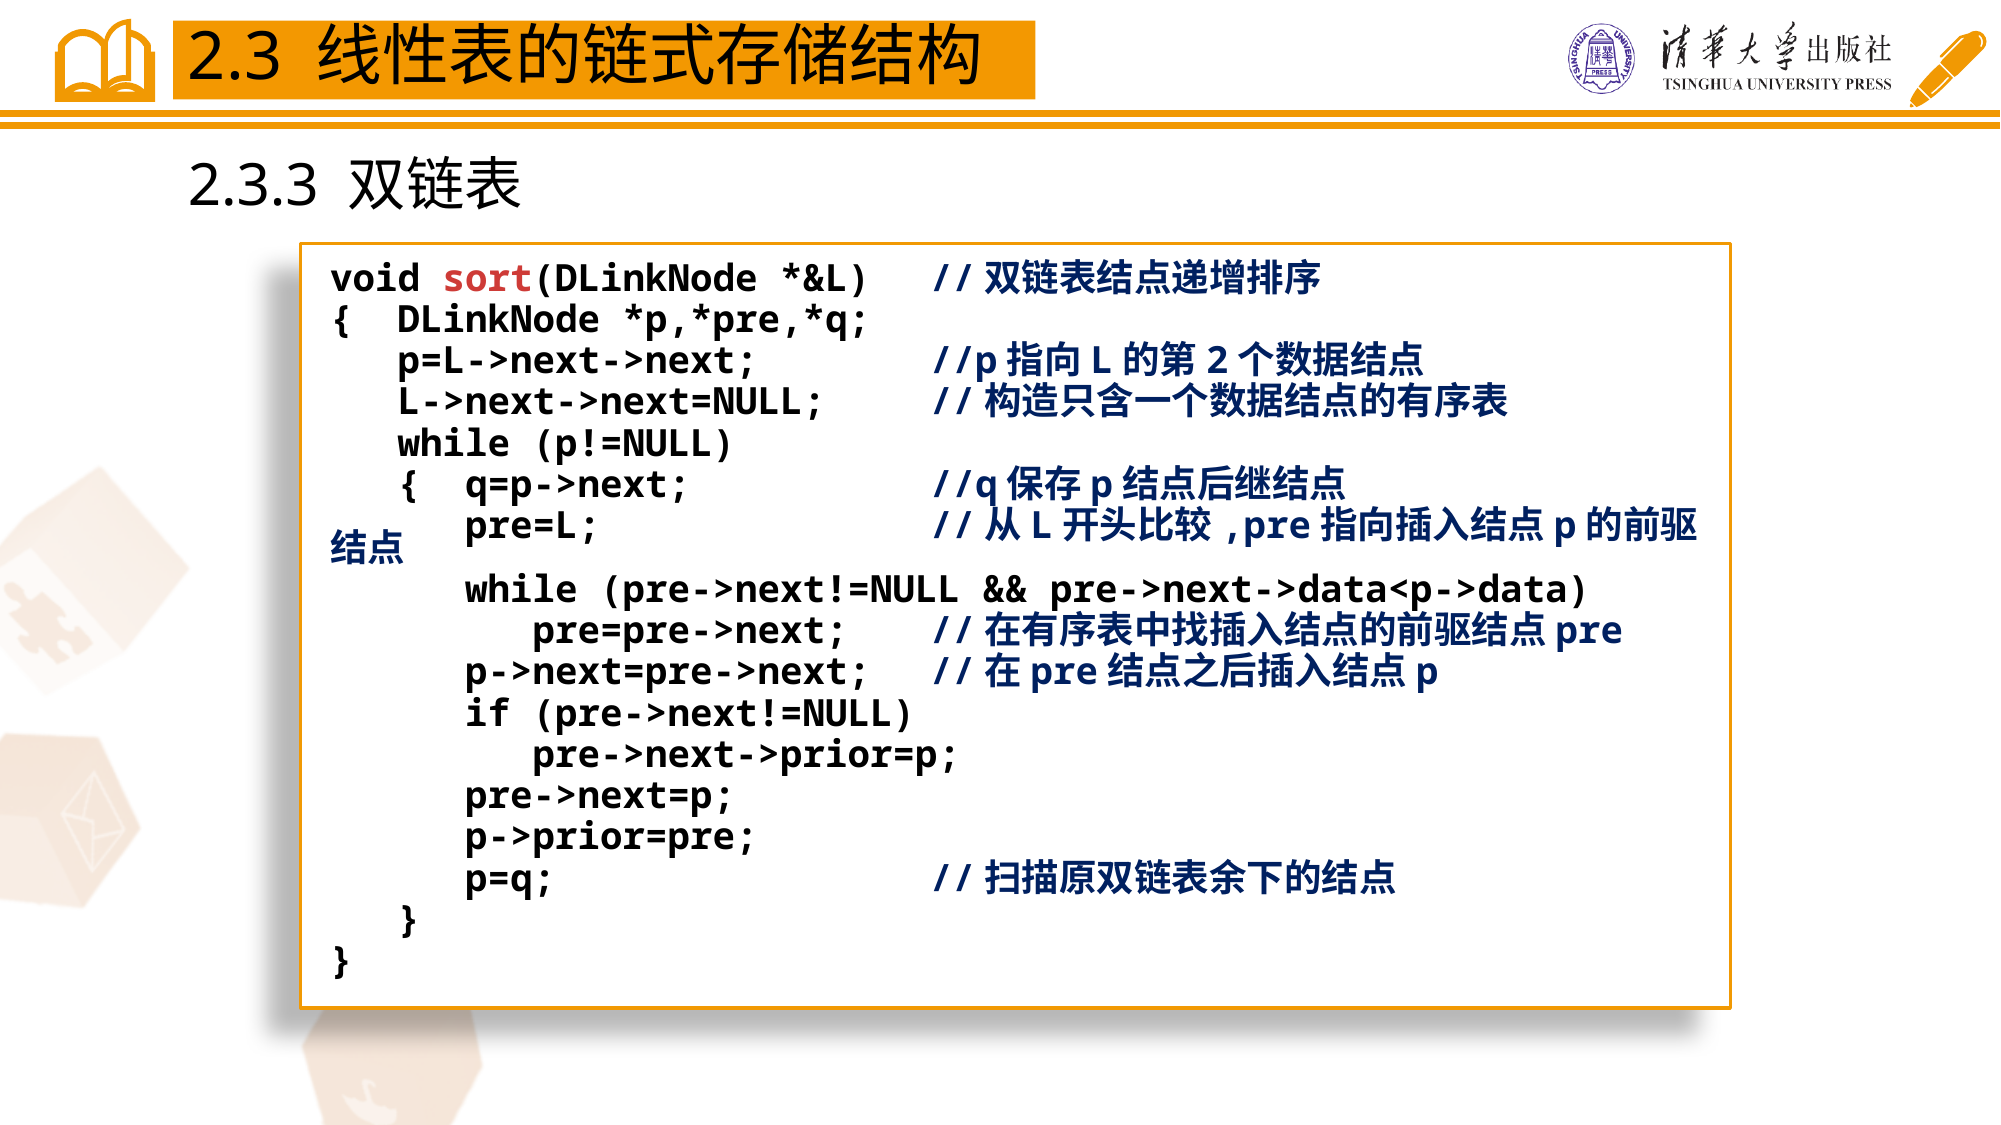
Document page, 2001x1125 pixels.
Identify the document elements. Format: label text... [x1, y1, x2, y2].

text_box void sort(DLinkNode *&L) //双链表结点递增排序 { DLinkNode *p,*pre,*q; p=L->next->next; //p指向L的第2个数据结点 L->next->next=NULL; //构造只含一个数据结点的有序表 while (p!=NULL) { q=p->next; //q保存p结点后继结点 pre=L; //从L开头比较,pre指向插入结点p的前驱结点 while (pre->next!=NULL && pre->next->data<p->data) pre=pre->next; //在有序表中找插入结点的前驱结点pre p->next=pre->next; //在pre结点之后插入结点p if (pre->next!=NULL) pre->next->prior=p; pre->next=p; p->prior=pre; p=q; //扫描原双链表余下的结点 } } [300, 243, 1731, 1009]
text_box 2.3.3 双链表 [173, 153, 1130, 225]
text_box 2.3 线性表的链式存储结构 [173, 20, 1036, 100]
picture [1936, 78, 1948, 90]
picture [1531, 0, 1973, 149]
